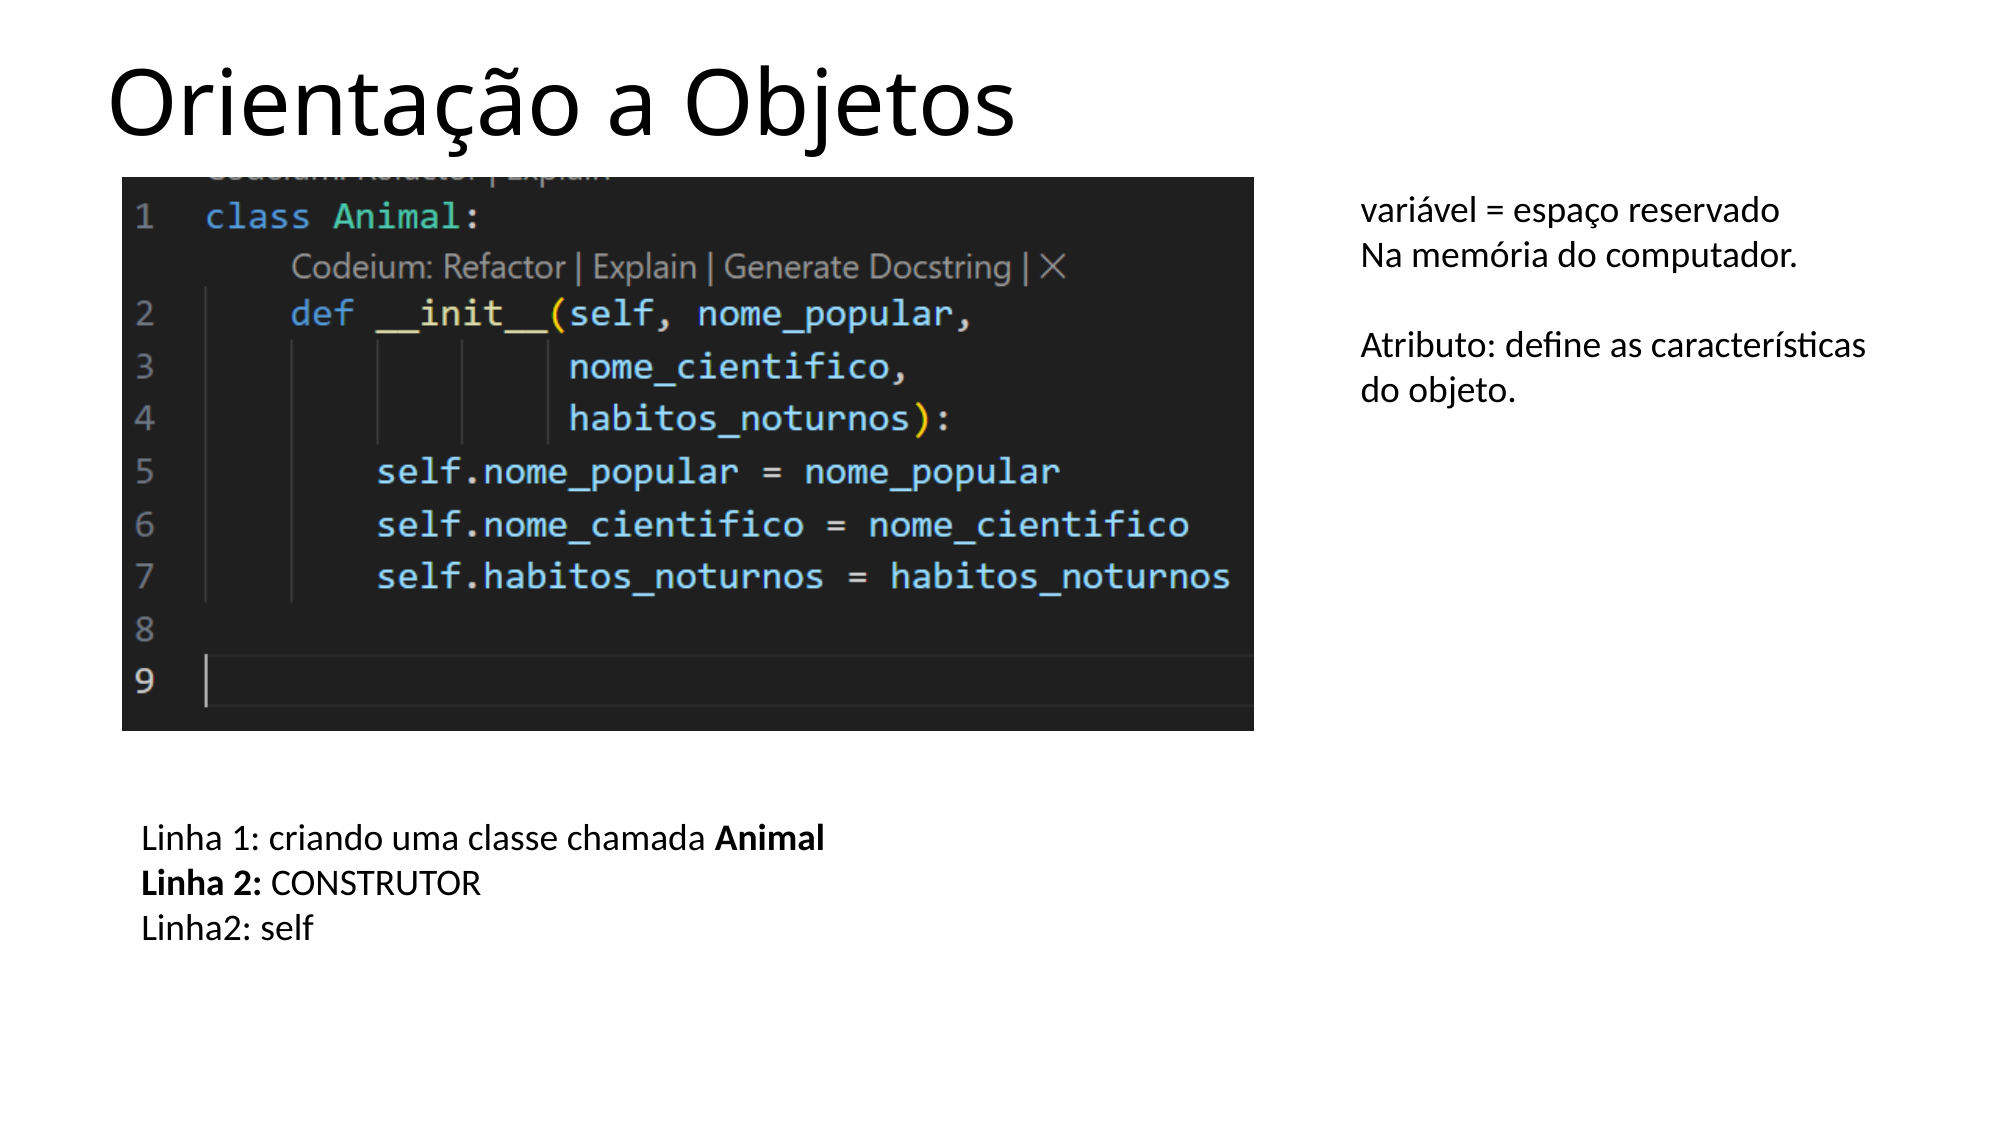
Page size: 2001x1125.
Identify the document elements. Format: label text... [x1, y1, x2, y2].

picture [122, 177, 1254, 731]
text_box Linha 1: criando uma classe chamada Animal Linha 2: CONSTRUTOR Linha2: self [126, 805, 841, 956]
title Orientação a Objetos [91, 0, 1817, 215]
text_box variável = espaço reservado Na memória do computador. Atributo: define as características do objeto. [1345, 177, 1882, 418]
